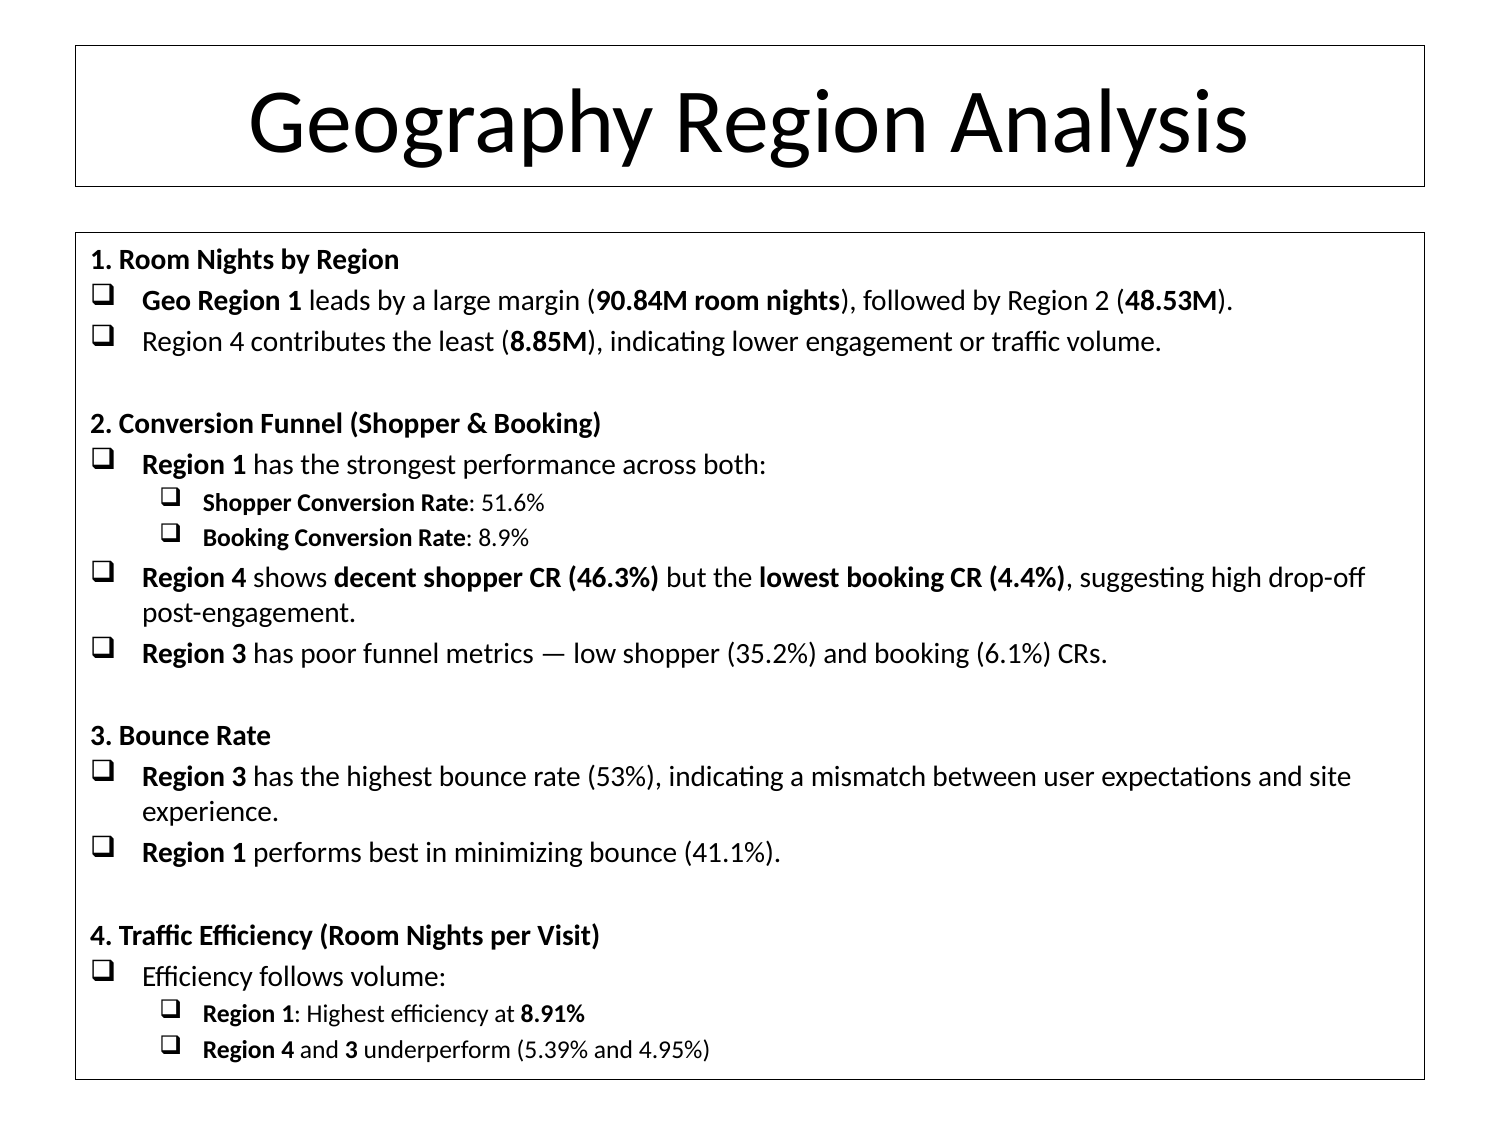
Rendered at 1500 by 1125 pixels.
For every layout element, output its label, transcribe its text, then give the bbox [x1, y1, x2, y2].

list 1. Room Nights by Region Geo Region 1 leads by a large margin (90.84M room nights), followed by Region 2 (48.53M). Region 4 contributes the least (8.85M), indicating lower engagement or traffic volume. 2. Conversion Funnel (Shopper & Booking) Region 1 has the strongest performance across both: Shopper Conversion Rate: 51.6% Booking Conversion Rate: 8.9% Region 4 shows decent shopper CR (46.3%) but the lowest booking CR (4.4%), suggesting high drop-off post-engagement. Region 3 has poor funnel metrics — low shopper (35.2%) and booking (6.1%) CRs. 3. Bounce Rate Region 3 has the highest bounce rate (53%), indicating a mismatch between user expectations and site experience. Region 1 performs best in minimizing bounce (41.1%). 4. Traffic Efficiency (Room Nights per Visit) Efficiency follows volume: Region 1: Highest efficiency at 8.91% Region 4 and 3 underperform (5.39% and 4.95%) [75, 232, 1425, 1080]
title Geography Region Analysis [75, 45, 1425, 187]
